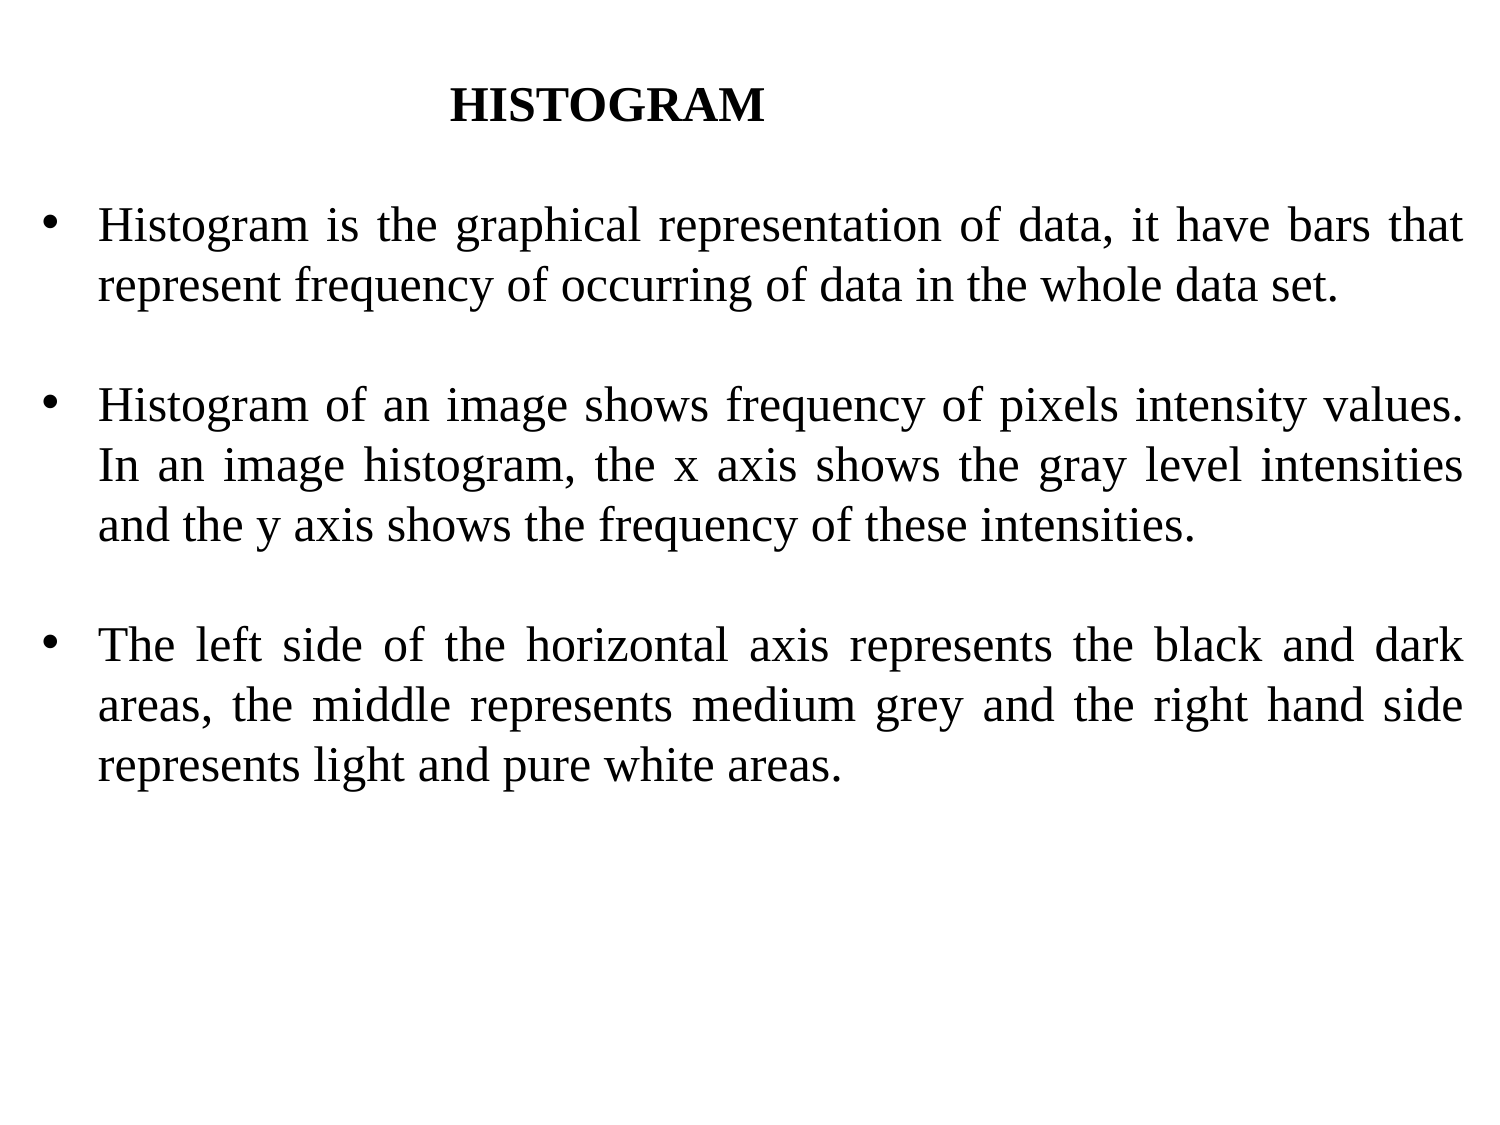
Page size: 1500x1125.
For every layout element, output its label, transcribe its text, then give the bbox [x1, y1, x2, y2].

text_box HISTOGRAM Histogram is the graphical representation of data, it have bars that represent frequency of occurring of data in the whole data set. Histogram of an image shows frequency of pixels intensity values. In an image histogram, the x axis shows the gray level intensities and the y axis shows the frequency of these intensities. The left side of the horizontal axis represents the black and dark areas, the middle represents medium grey and the right hand side represents light and pure white areas. [26, 19, 1480, 919]
